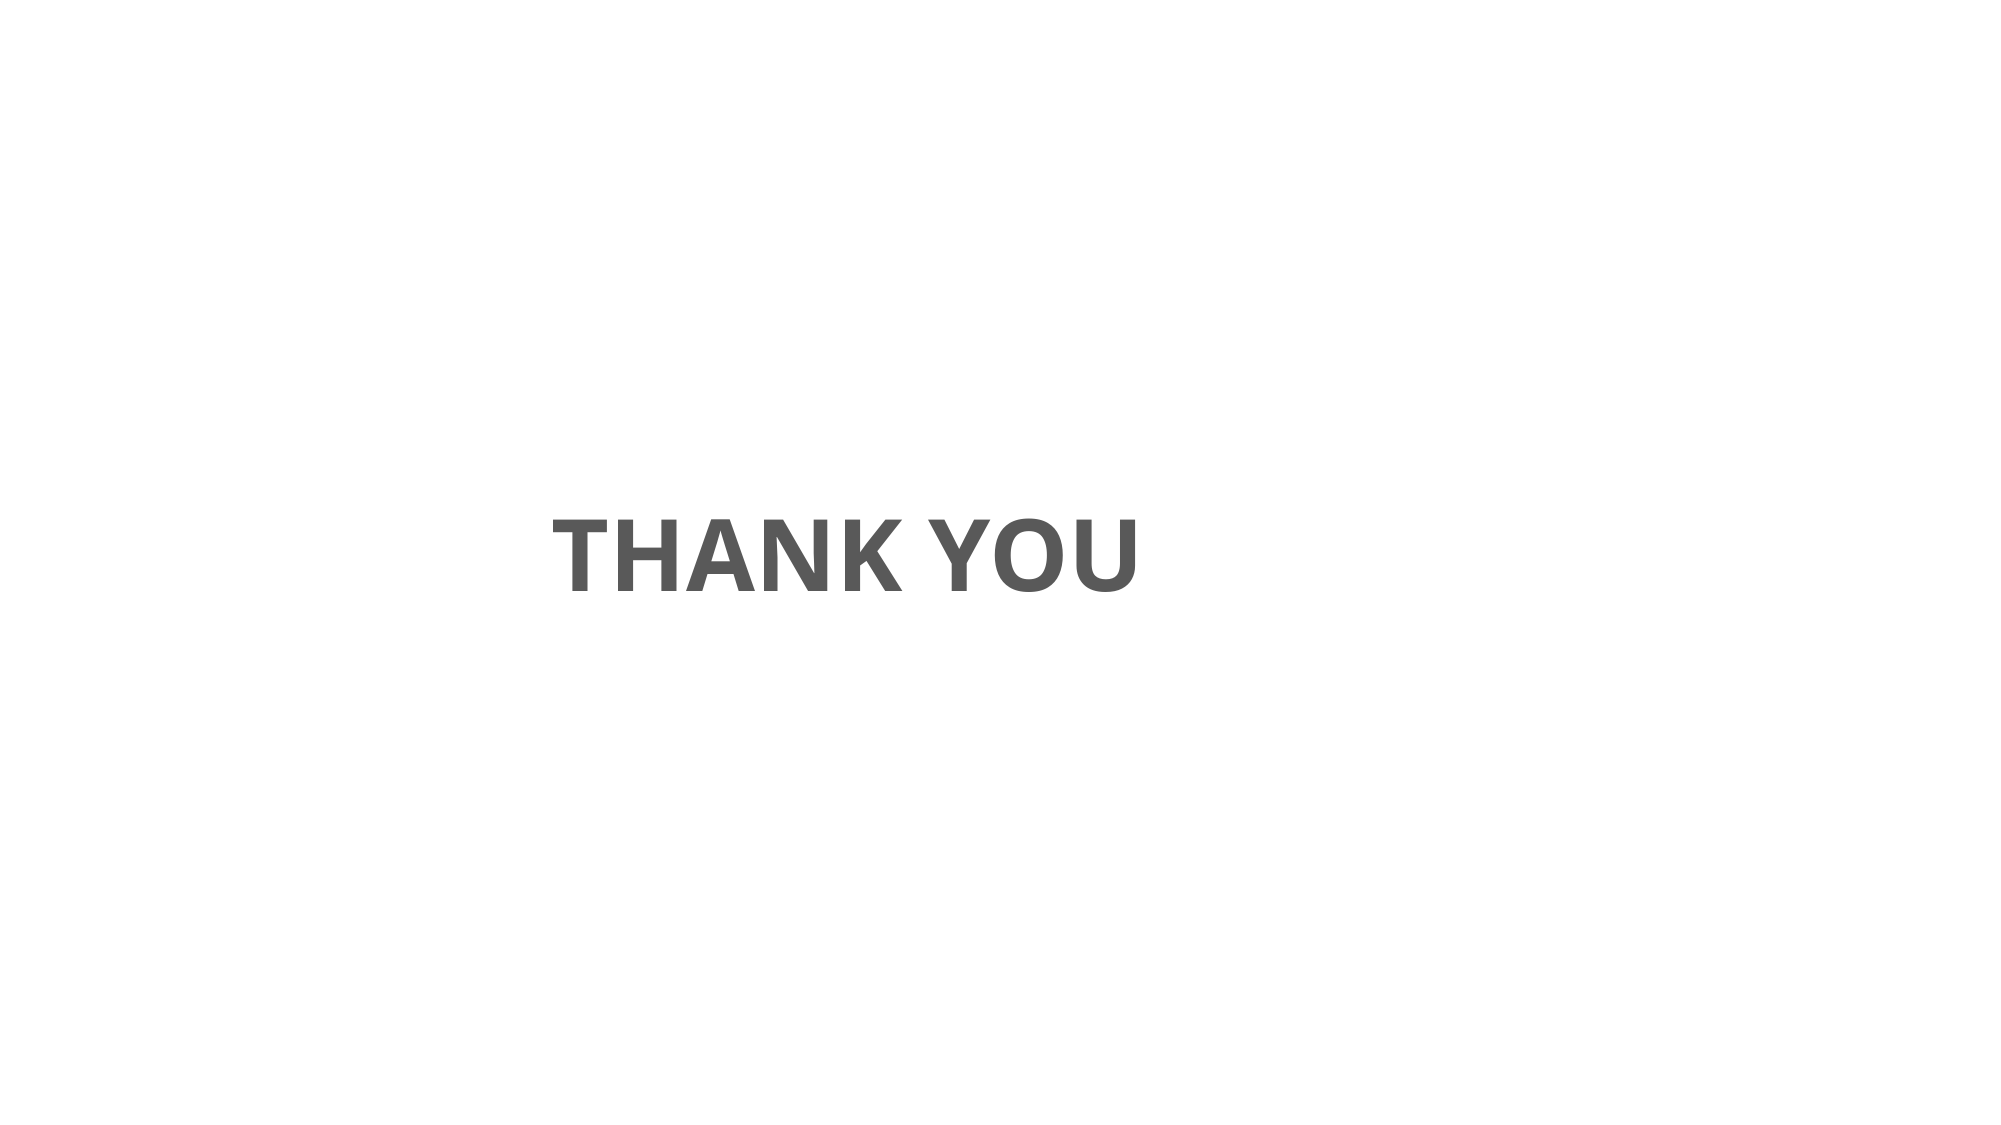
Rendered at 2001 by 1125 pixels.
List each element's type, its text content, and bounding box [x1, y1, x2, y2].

text_box THANK YOU [536, 484, 1368, 620]
